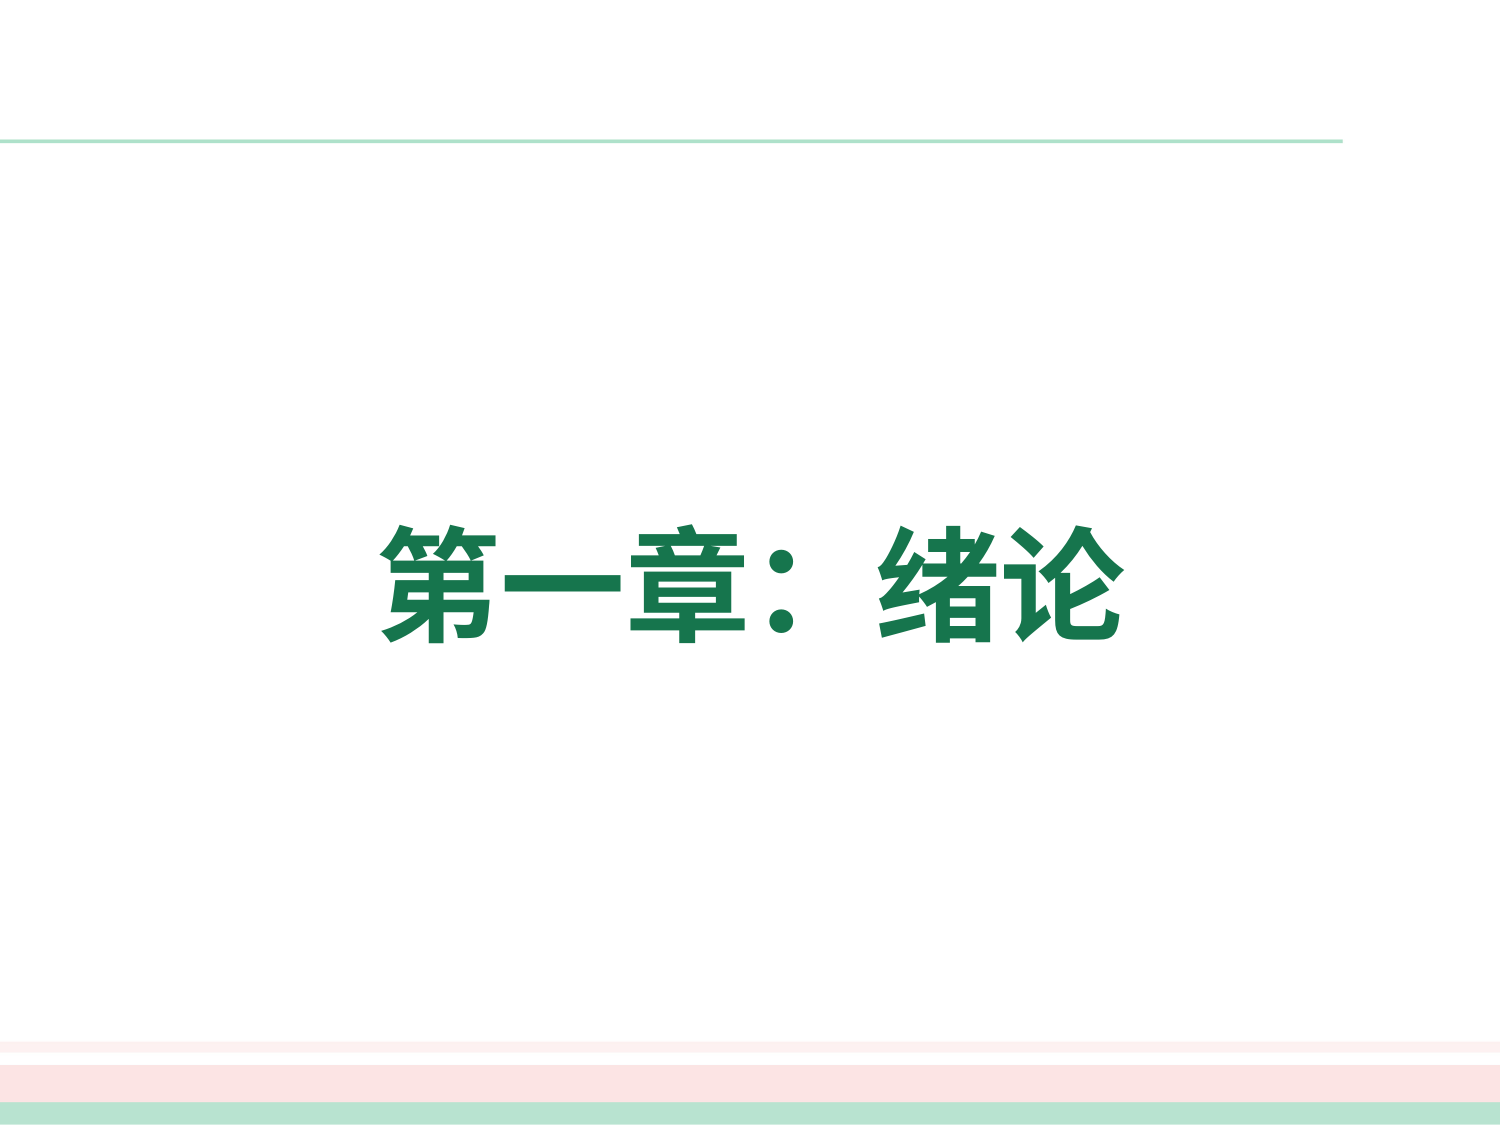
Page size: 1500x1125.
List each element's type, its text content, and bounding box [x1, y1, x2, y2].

picture [0, 0, 1500, 1125]
title 第一章：绪论 [103, 466, 1397, 684]
